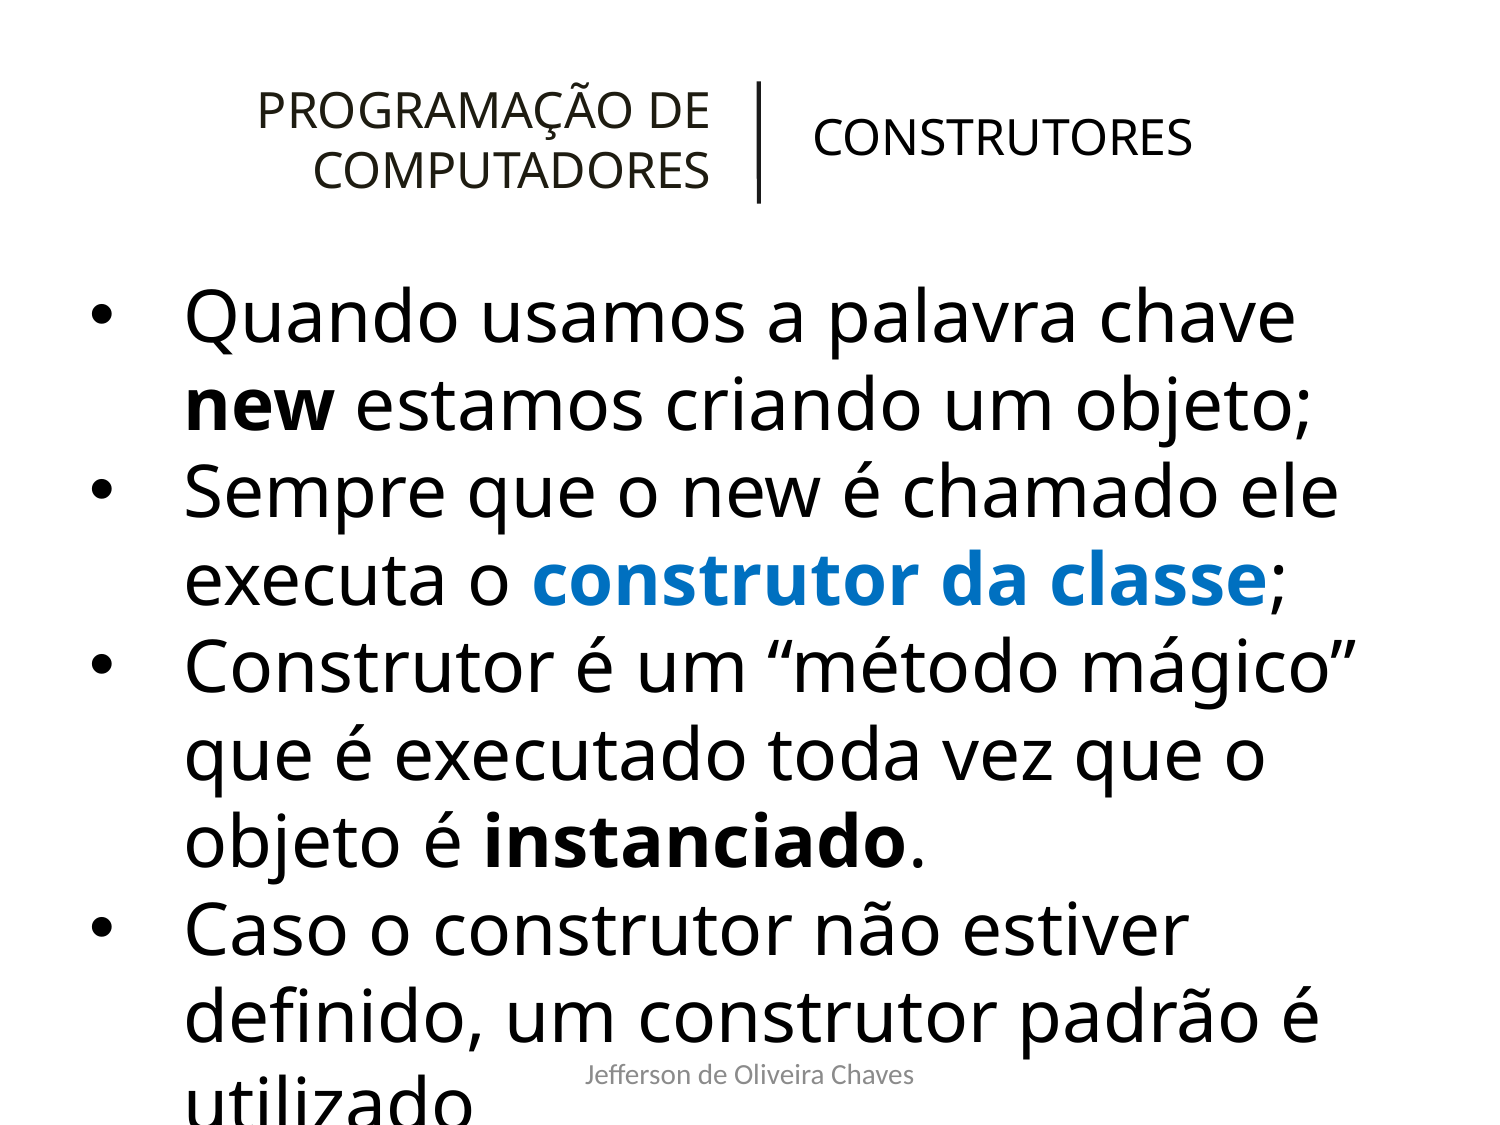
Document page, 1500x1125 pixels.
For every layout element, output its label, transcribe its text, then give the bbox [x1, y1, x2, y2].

text_box CONSTRUTORES [797, 47, 1299, 225]
text_box Jefferson de Oliveira Chaves [512, 1042, 988, 1103]
text_box PROGRAMAÇÃO DE COMPUTADORES [75, 45, 727, 233]
text_box Quando usamos a palavra chave new estamos criando um objeto; Sempre que o new é chamado ele executa o construtor da classe; Construtor é um “método mágico” que é executado toda vez que o objeto é instanciado. Caso o construtor não estiver definido, um construtor padrão é utilizado [75, 262, 1425, 1024]
